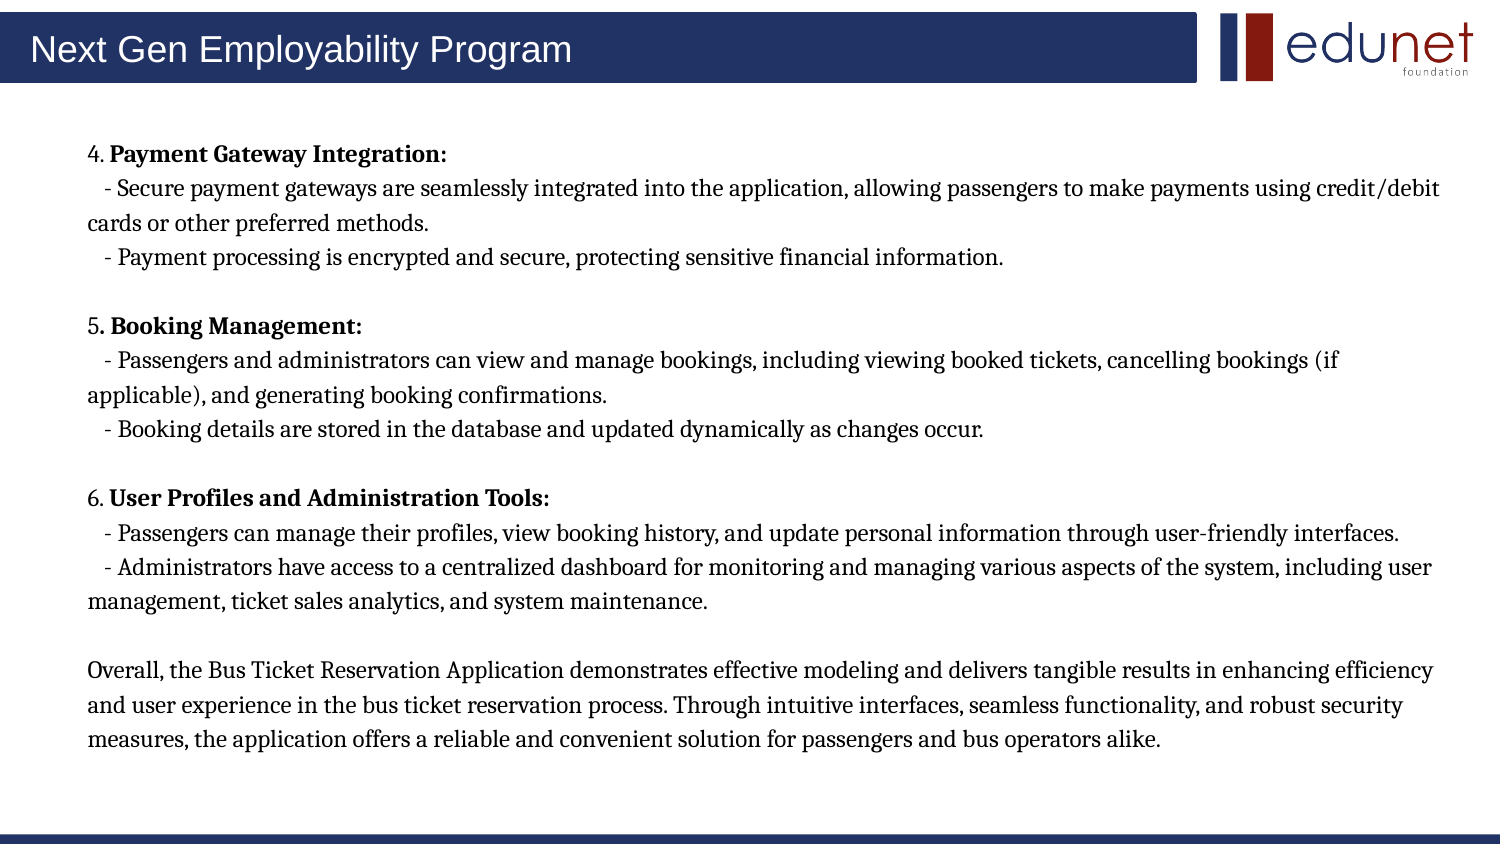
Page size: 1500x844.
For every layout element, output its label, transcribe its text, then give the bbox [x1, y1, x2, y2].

list 4. Payment Gateway Integration: - Secure payment gateways are seamlessly integrated into the application, allowing passengers to make payments using credit/debit cards or other preferred methods. - Payment processing is encrypted and secure, protecting sensitive financial information. 5. Booking Management: - Passengers and administrators can view and manage bookings, including viewing booked tickets, cancelling bookings (if applicable), and generating booking confirmations. - Booking details are stored in the database and updated dynamically as changes occur. 6. User Profiles and Administration Tools: - Passengers can manage their profiles, view booking history, and update personal information through user-friendly interfaces. - Administrators have access to a centralized dashboard for monitoring and managing various aspects of the system, including user management, ticket sales analytics, and system maintenance. Overall, the Bus Ticket Reservation Application demonstrates effective modeling and delivers tangible results in enhancing efficiency and user experience in the bus ticket reservation process. Through intuitive interfaces, seamless functionality, and robust security measures, the application offers a reliable and convenient solution for passengers and bus operators alike. [47, 117, 1462, 832]
picture [1279, 14, 1482, 83]
